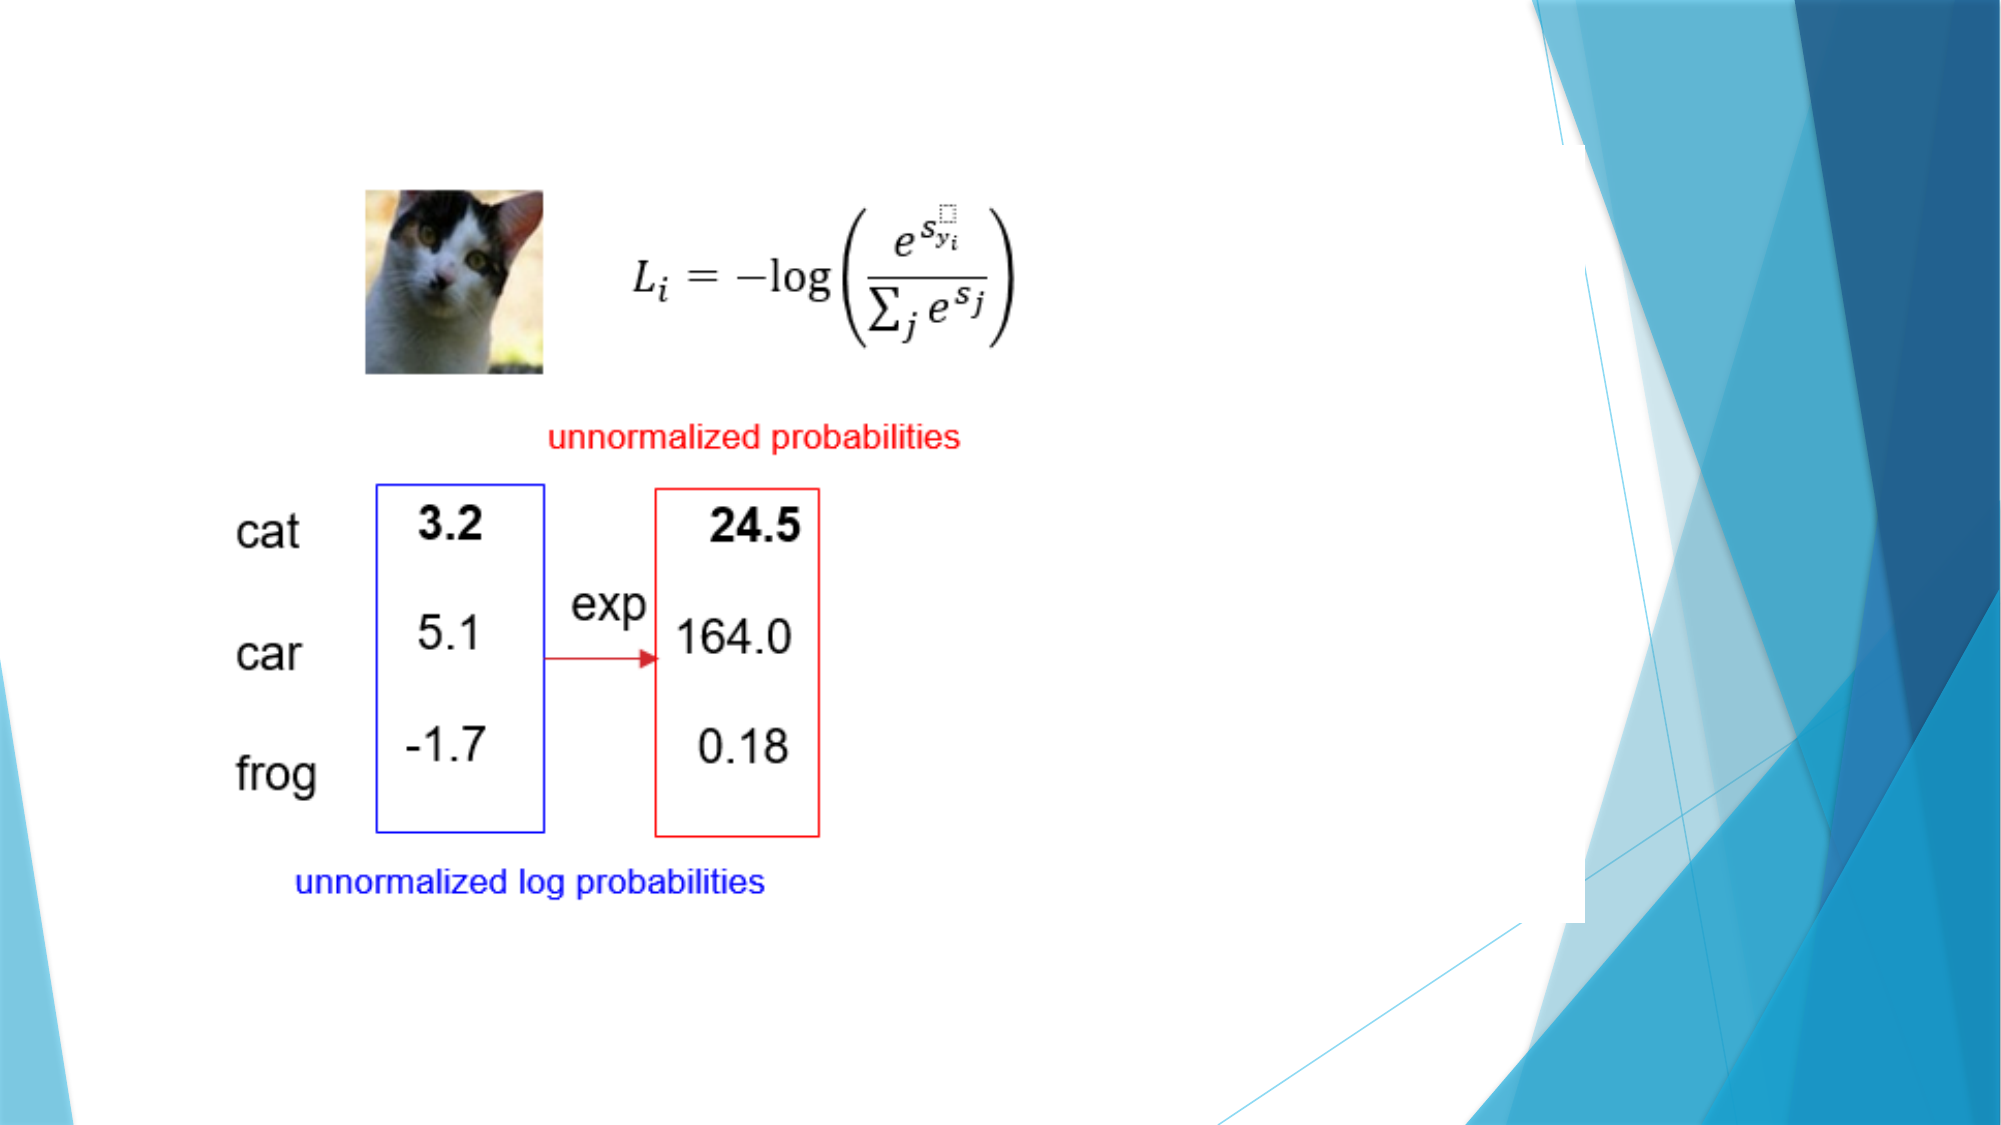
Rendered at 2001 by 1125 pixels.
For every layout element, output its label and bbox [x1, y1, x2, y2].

list [212, 145, 1585, 923]
